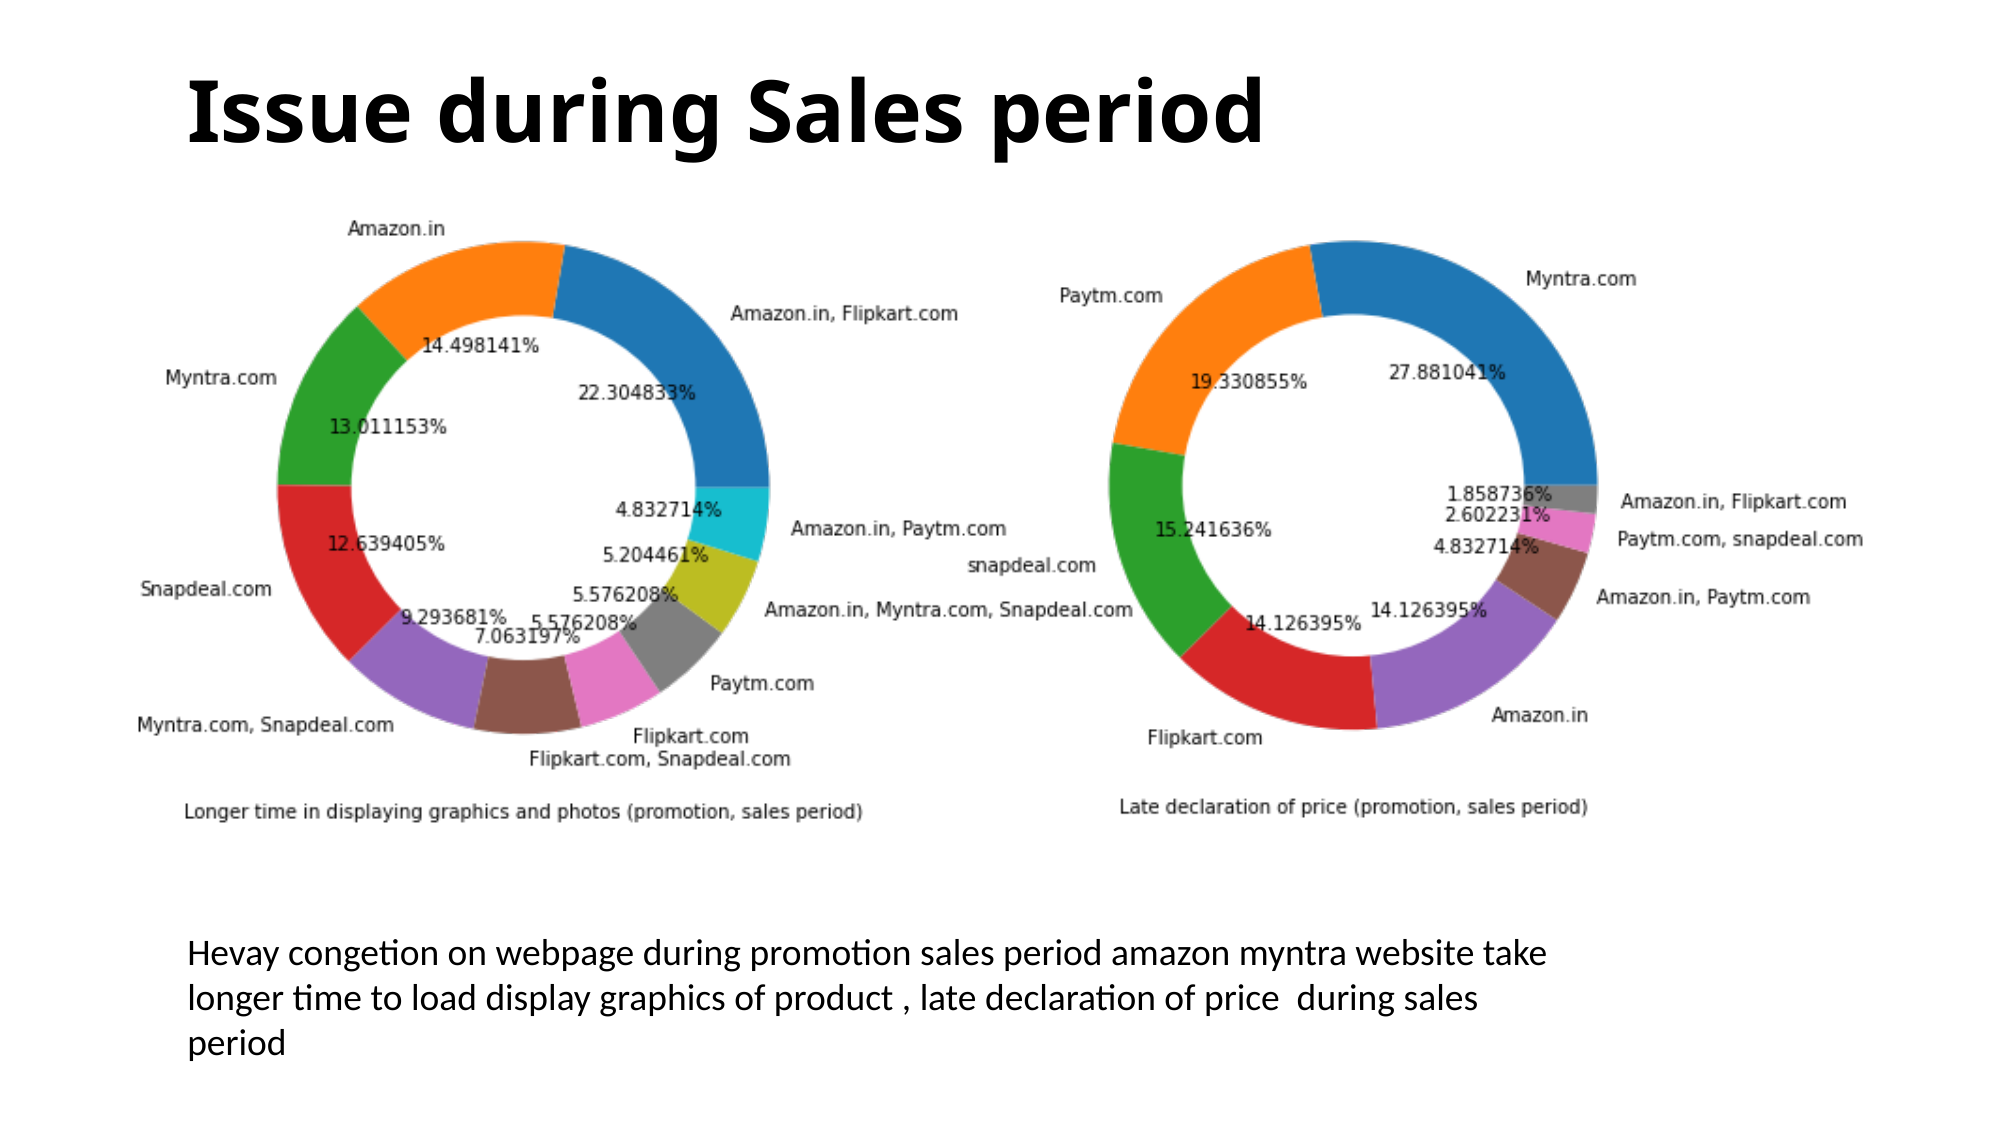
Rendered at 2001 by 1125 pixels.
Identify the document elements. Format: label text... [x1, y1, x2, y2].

text_box Hevay congetion on webpage during promotion sales period amazon myntra website take longer time to load display graphics of product , late declaration of price during sales period [172, 920, 1599, 1071]
picture [953, 168, 1876, 831]
title Issue during Sales period [172, 59, 1863, 168]
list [124, 168, 1146, 836]
